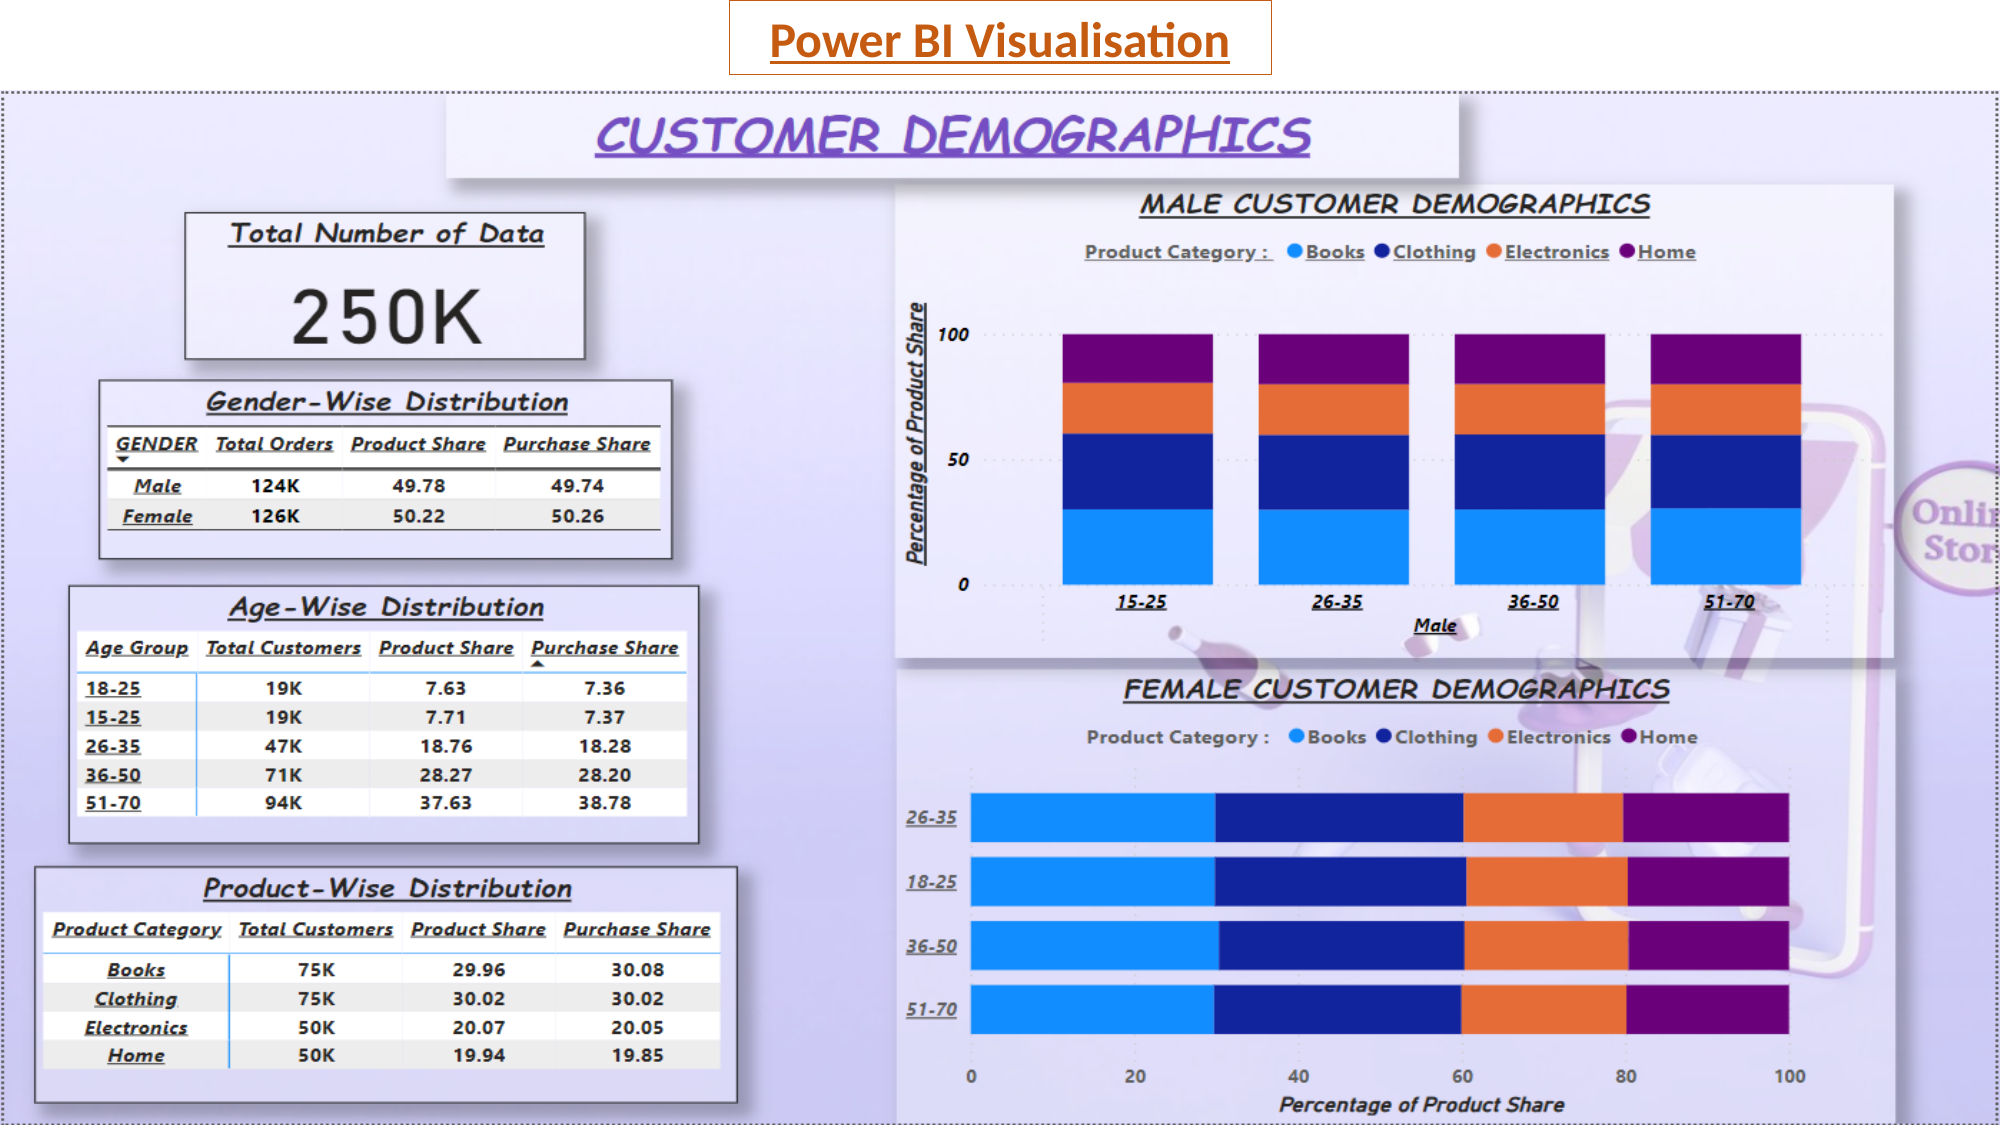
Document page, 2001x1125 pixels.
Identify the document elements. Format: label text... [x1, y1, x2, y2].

picture [0, 90, 2000, 1125]
text_box Power BI Visualisation [728, 0, 1272, 75]
